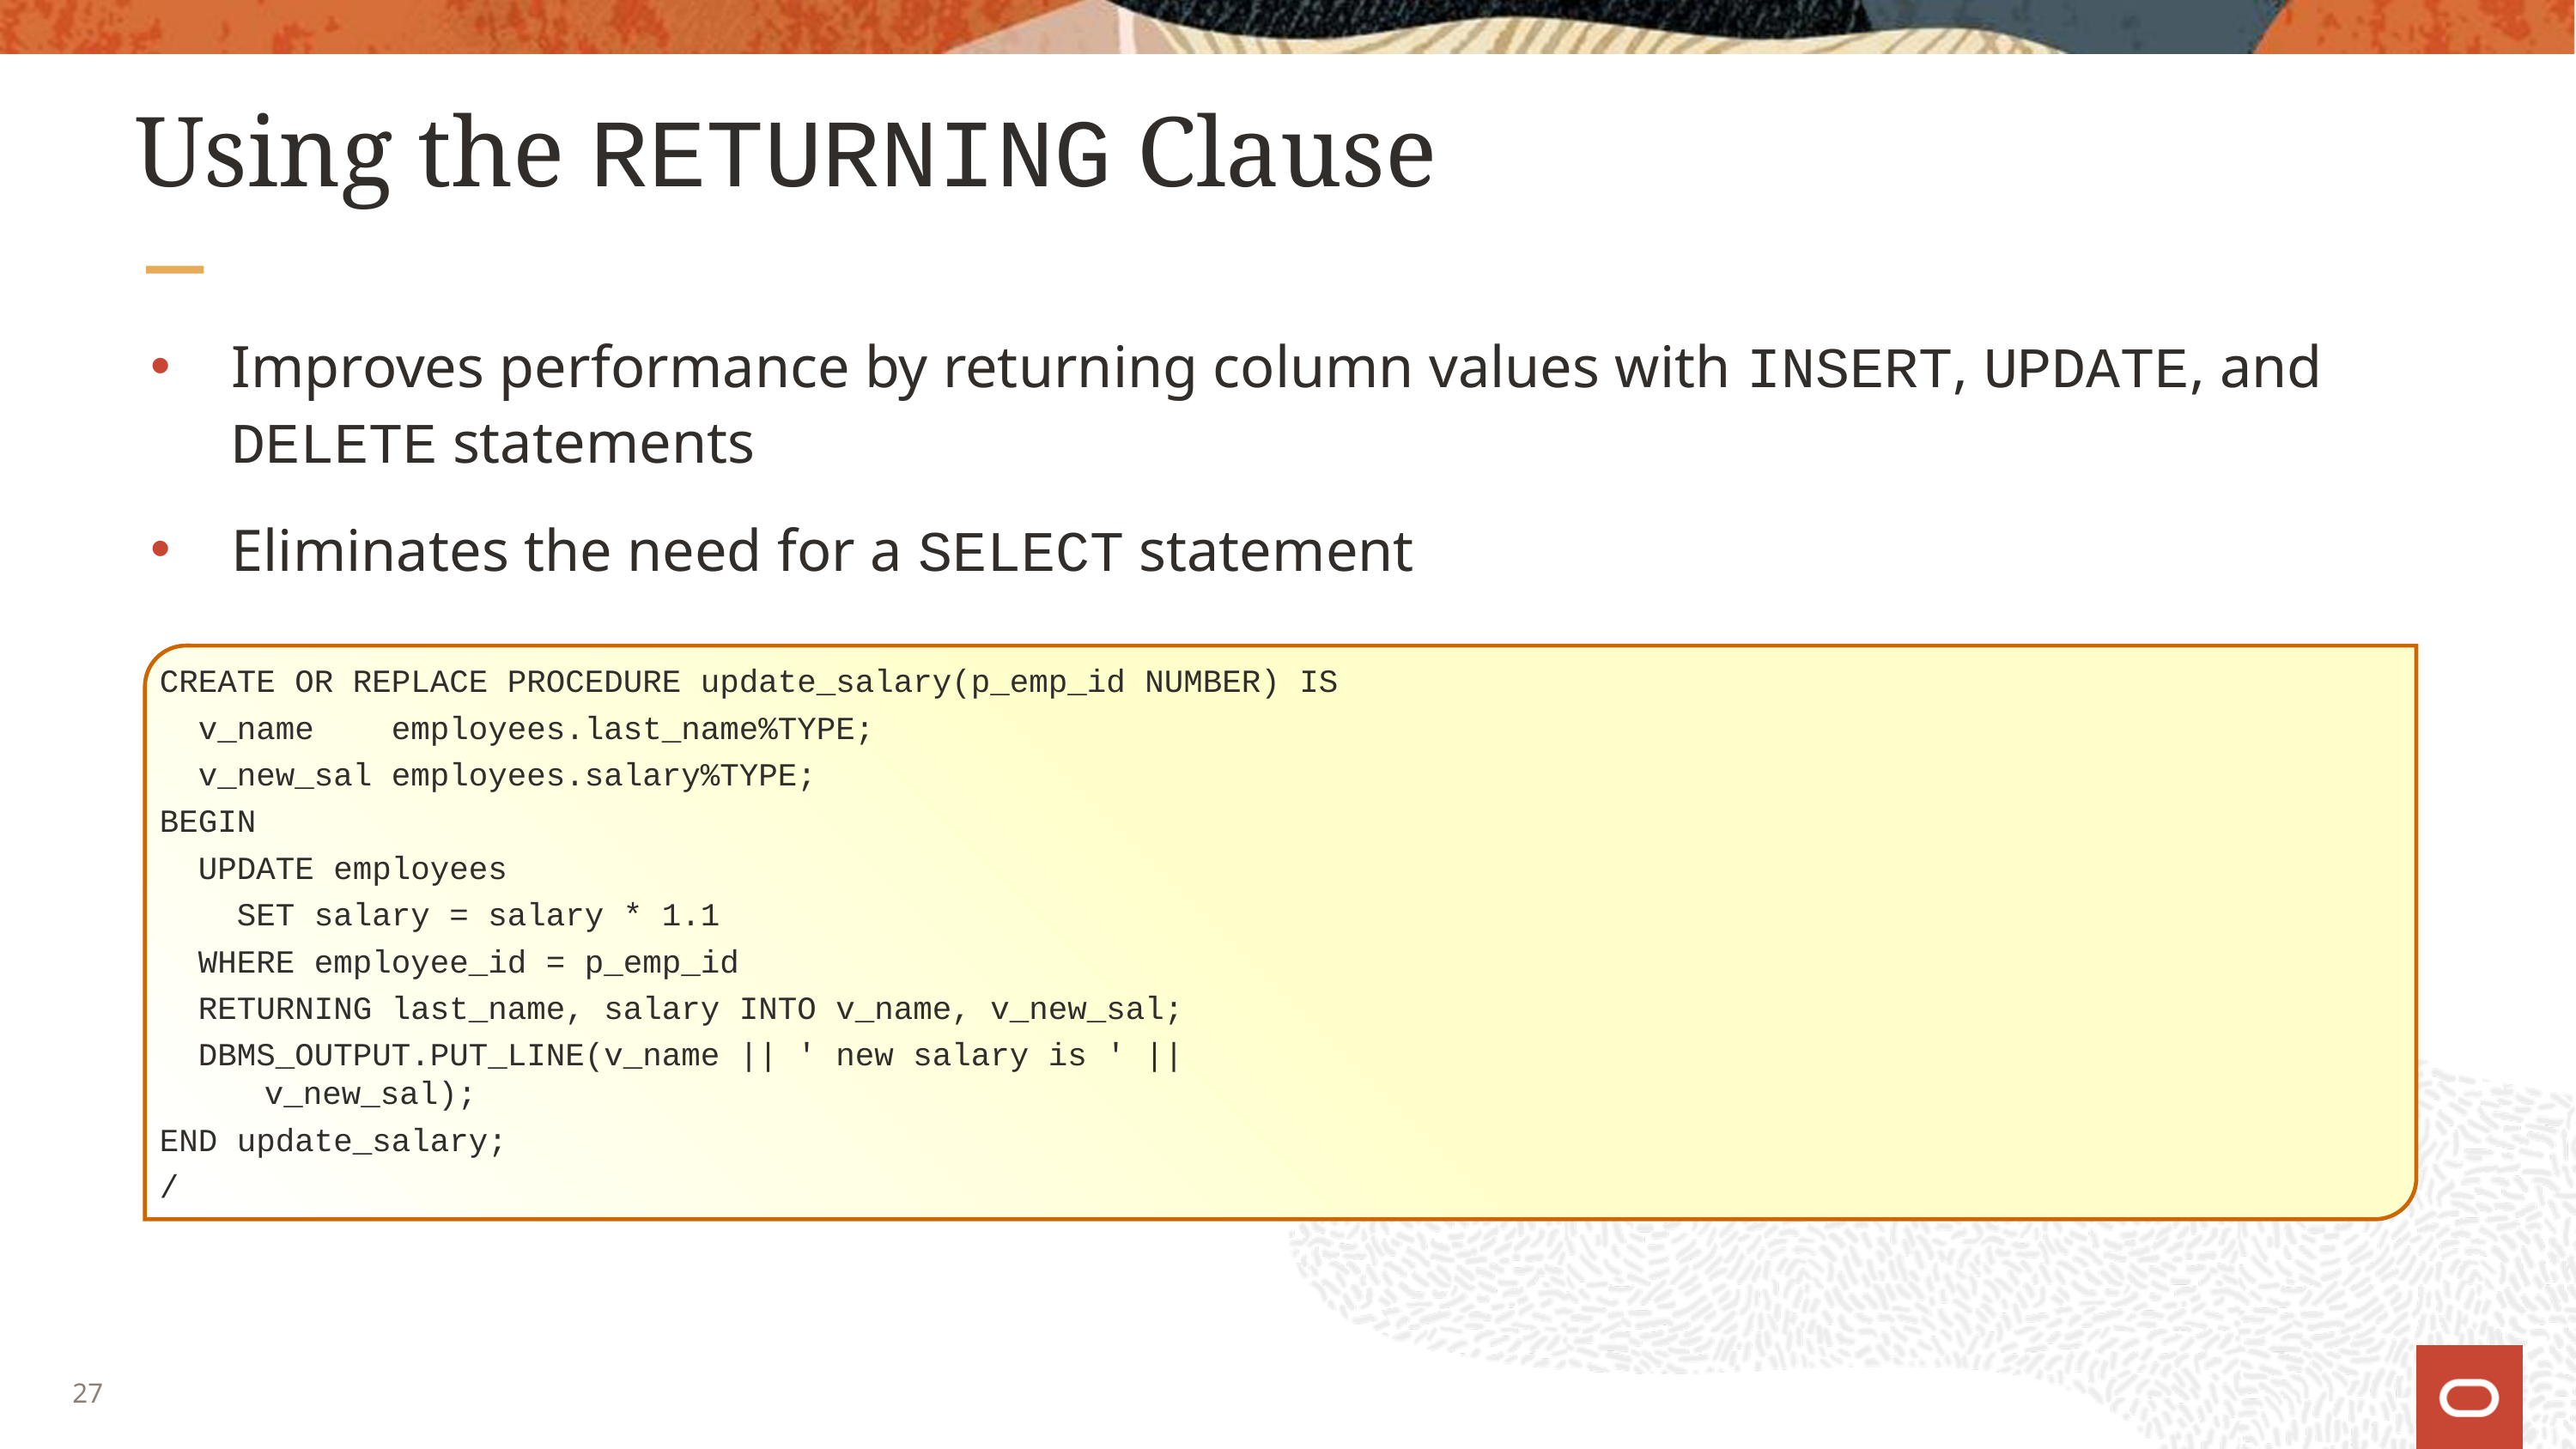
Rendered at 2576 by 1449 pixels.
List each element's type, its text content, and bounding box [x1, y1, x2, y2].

picture [2416, 1345, 2523, 1449]
picture [0, 0, 2576, 54]
title Using the RETURNING Clause [131, 86, 2445, 252]
text_box CREATE OR REPLACE PROCEDURE update_salary(p_emp_id NUMBER) IS v_name employees.last_name%TYPE; v_new_sal employees.salary%TYPE; BEGIN UPDATE employees SET salary = salary * 1.1 WHERE employee_id = p_emp_id RETURNING last_name, salary INTO v_name, v_new_sal; DBMS_OUTPUT.PUT_LINE(v_name || ' new salary is ' || v_new_sal); END update_salary; / [144, 687, 2417, 1220]
list Improves performance by returning column values with INSERT, UPDATE, and DELETE statements Eliminates the need for a SELECT statement [131, 319, 2445, 687]
